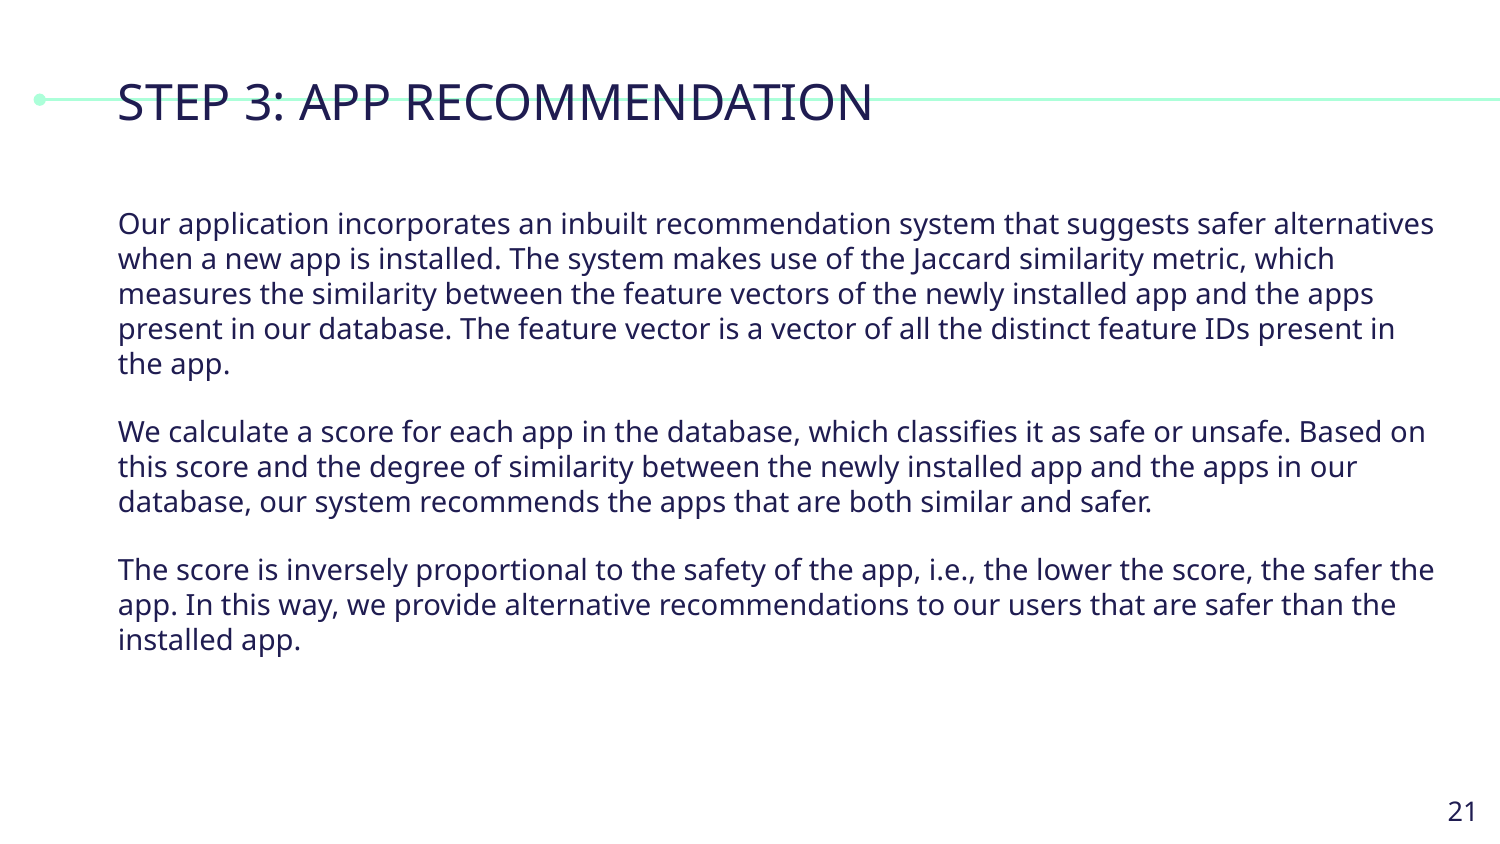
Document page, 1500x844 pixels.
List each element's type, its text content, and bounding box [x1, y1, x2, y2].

title STEP 3: APP RECOMMENDATION [102, 55, 1101, 144]
slide_number ‹#› [1403, 779, 1494, 844]
list Our application incorporates an inbuilt recommendation system that suggests safer alternatives when a new app is installed. The system makes use of the Jaccard similarity metric, which measures the similarity between the feature vectors of the newly installed app and the apps present in our database. The feature vector is a vector of all the distinct feature IDs present in the app. We calculate a score for each app in the database, which classifies it as safe or unsafe. Based on this score and the degree of similarity between the newly installed app and the apps in our database, our system recommends the apps that are both similar and safer. The score is inversely proportional to the safety of the app, i.e., the lower the score, the safer the app. In this way, we provide alternative recommendations to our users that are safer than the installed app. [102, 190, 1462, 634]
